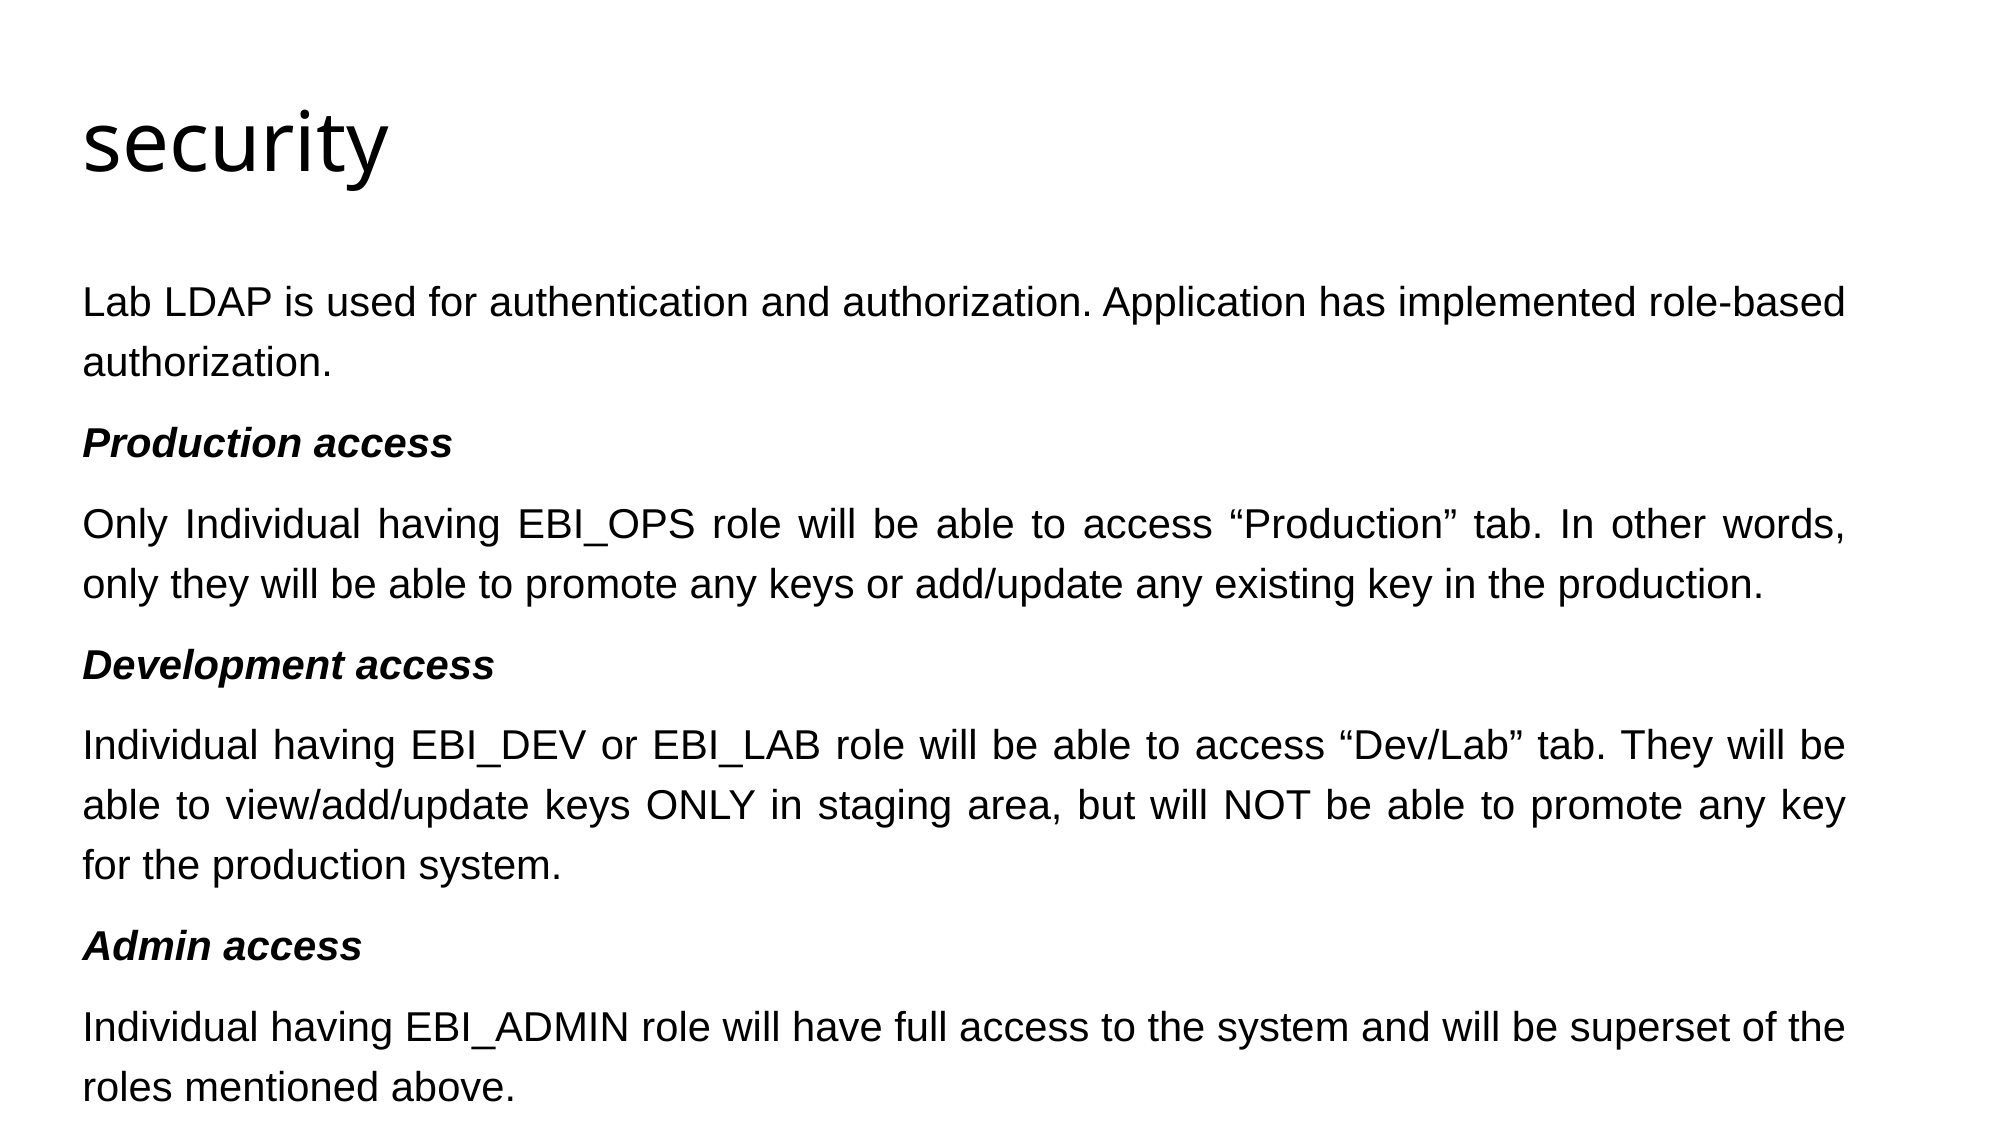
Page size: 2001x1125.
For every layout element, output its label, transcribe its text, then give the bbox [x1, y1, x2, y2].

list Lab LDAP is used for authentication and authorization. Application has implemented role-based authorization. Production access Only Individual having EBI_OPS role will be able to access “Production” tab. In other words, only they will be able to promote any keys or add/update any existing key in the production. Development access Individual having EBI_DEV or EBI_LAB role will be able to access “Dev/Lab” tab. They will be able to view/add/update keys ONLY in staging area, but will NOT be able to promote any key for the production system. Admin access Individual having EBI_ADMIN role will have full access to the system and will be superset of the roles mentioned above. [67, 257, 1863, 1125]
title security [67, 59, 1863, 230]
